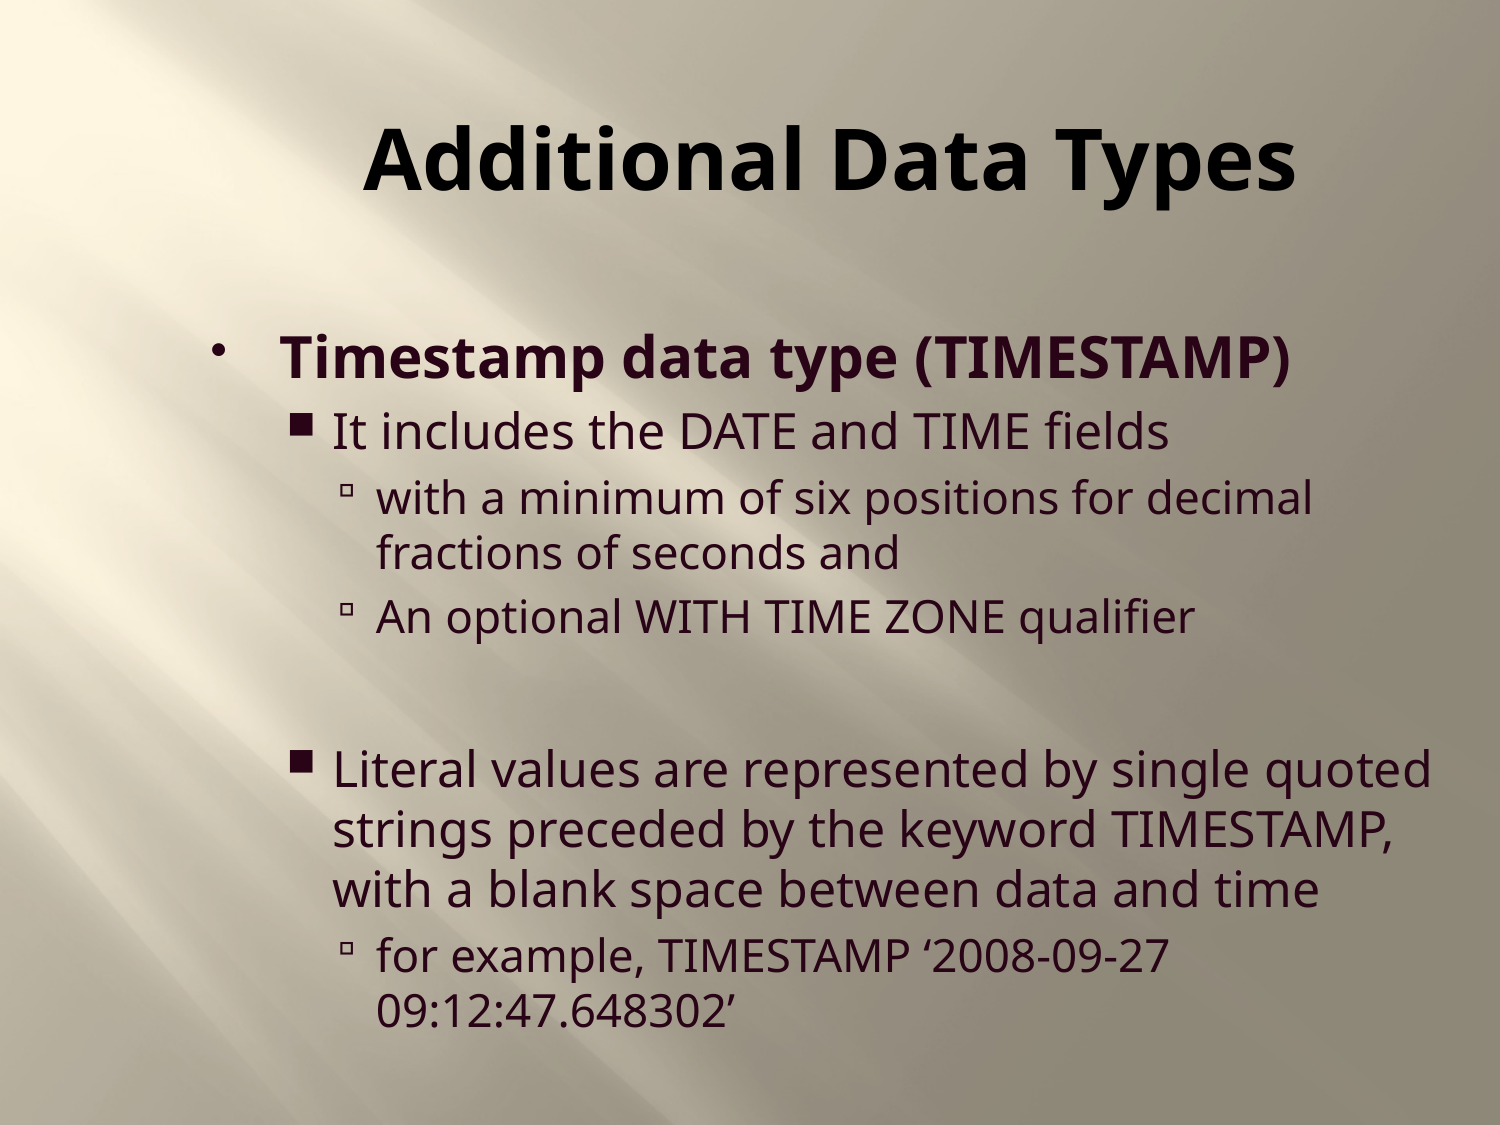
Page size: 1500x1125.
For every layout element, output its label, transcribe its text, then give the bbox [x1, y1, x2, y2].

list Timestamp data type (TIMESTAMP) It includes the DATE and TIME fields with a minimum of six positions for decimal fractions of seconds and An optional WITH TIME ZONE qualifier Literal values are represented by single quoted strings preceded by the keyword TIMESTAMP, with a blank space between data and time for example, TIMESTAMP ‘2008-09-27 09:12:47.648302’ [174, 312, 1500, 1063]
title Additional Data Types [162, 31, 1500, 282]
